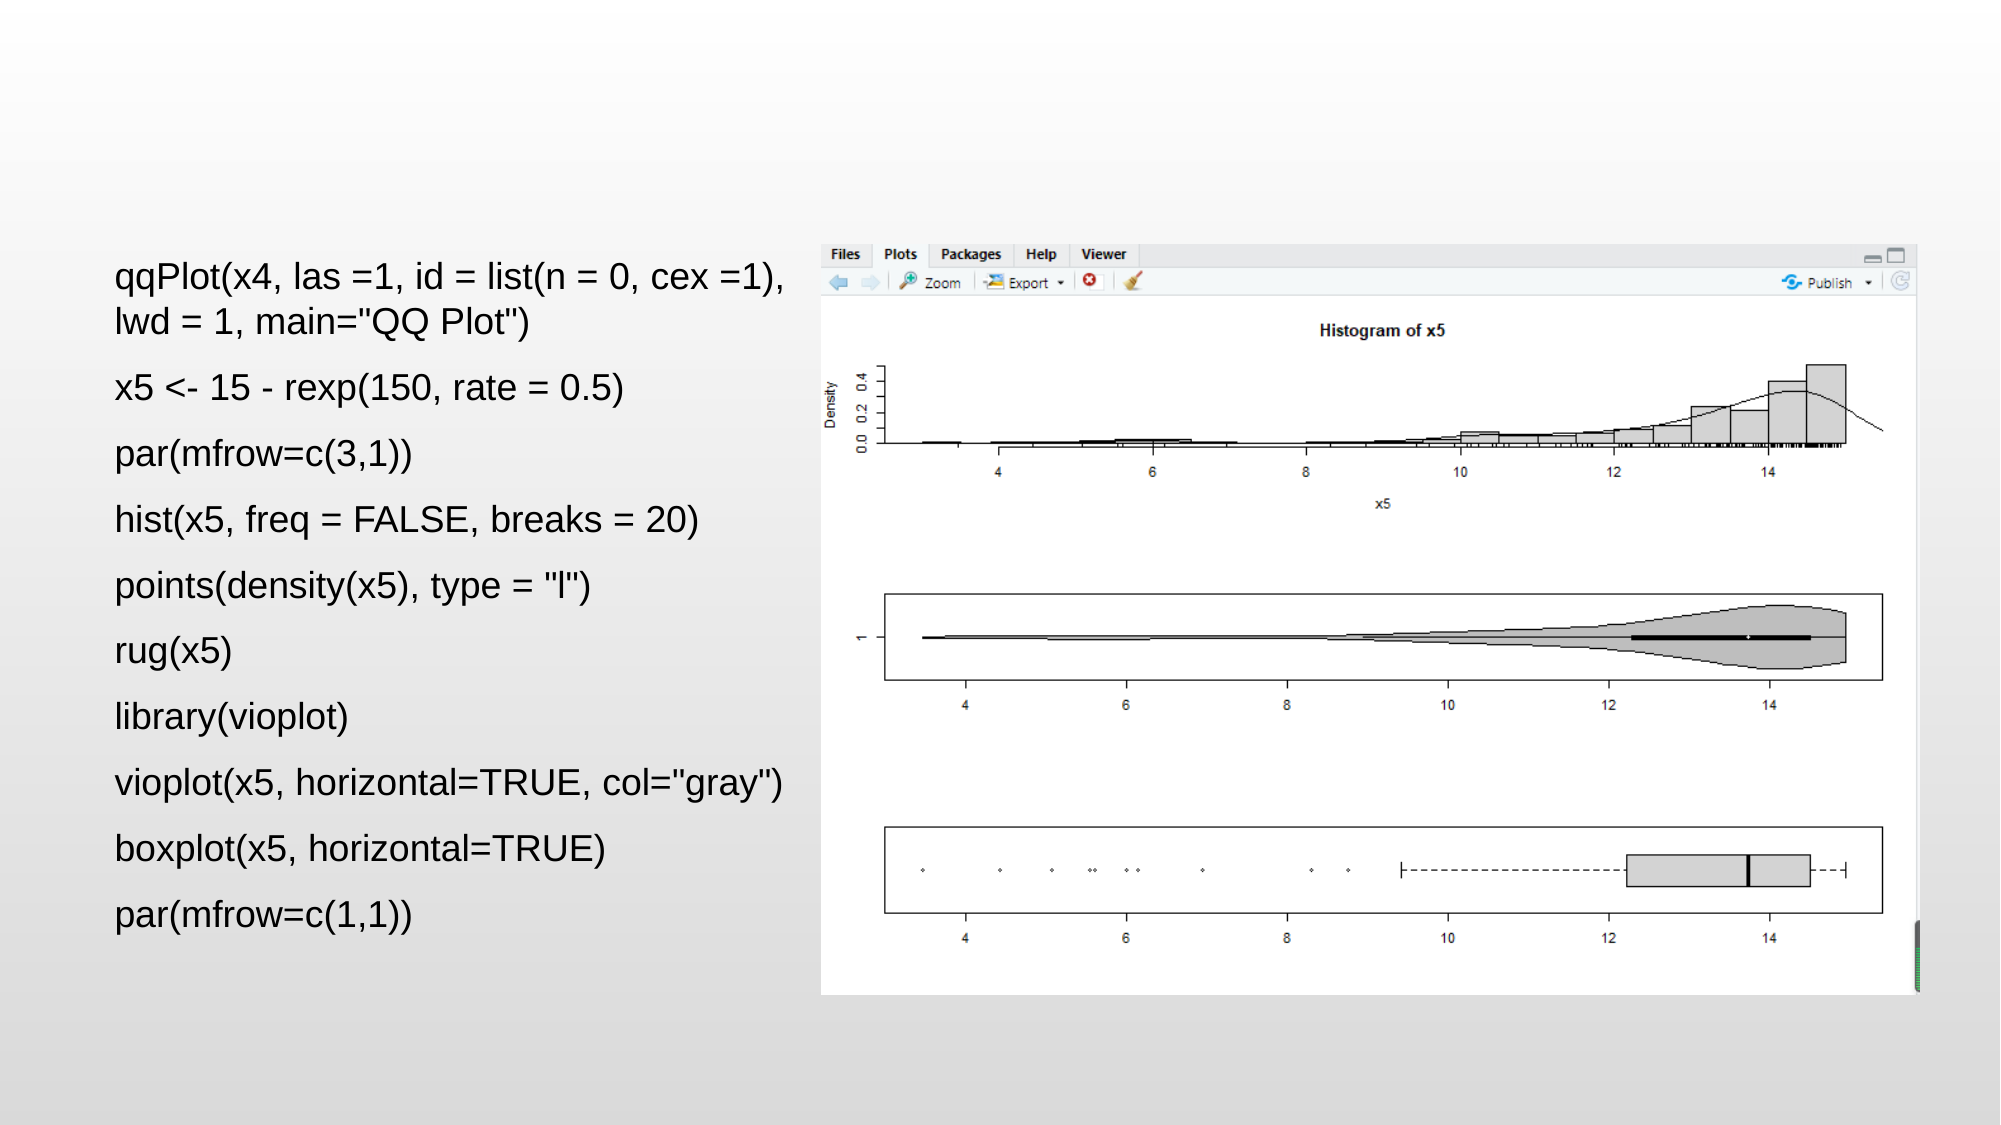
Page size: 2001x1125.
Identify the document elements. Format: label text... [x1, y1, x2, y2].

picture [821, 244, 1920, 995]
list qqPlot(x4, las =1, id = list(n = 0, cex =1), lwd = 1, main="QQ Plot") x5 <- 15 - rexp(150, rate = 0.5) par(mfrow=c(3,1)) hist(x5, freq = FALSE, breaks = 20) points(density(x5), type = "l") rug(x5) library(vioplot) vioplot(x5, horizontal=TRUE, col="gray") boxplot(x5, horizontal=TRUE) par(mfrow=c(1,1)) [99, 244, 848, 1026]
